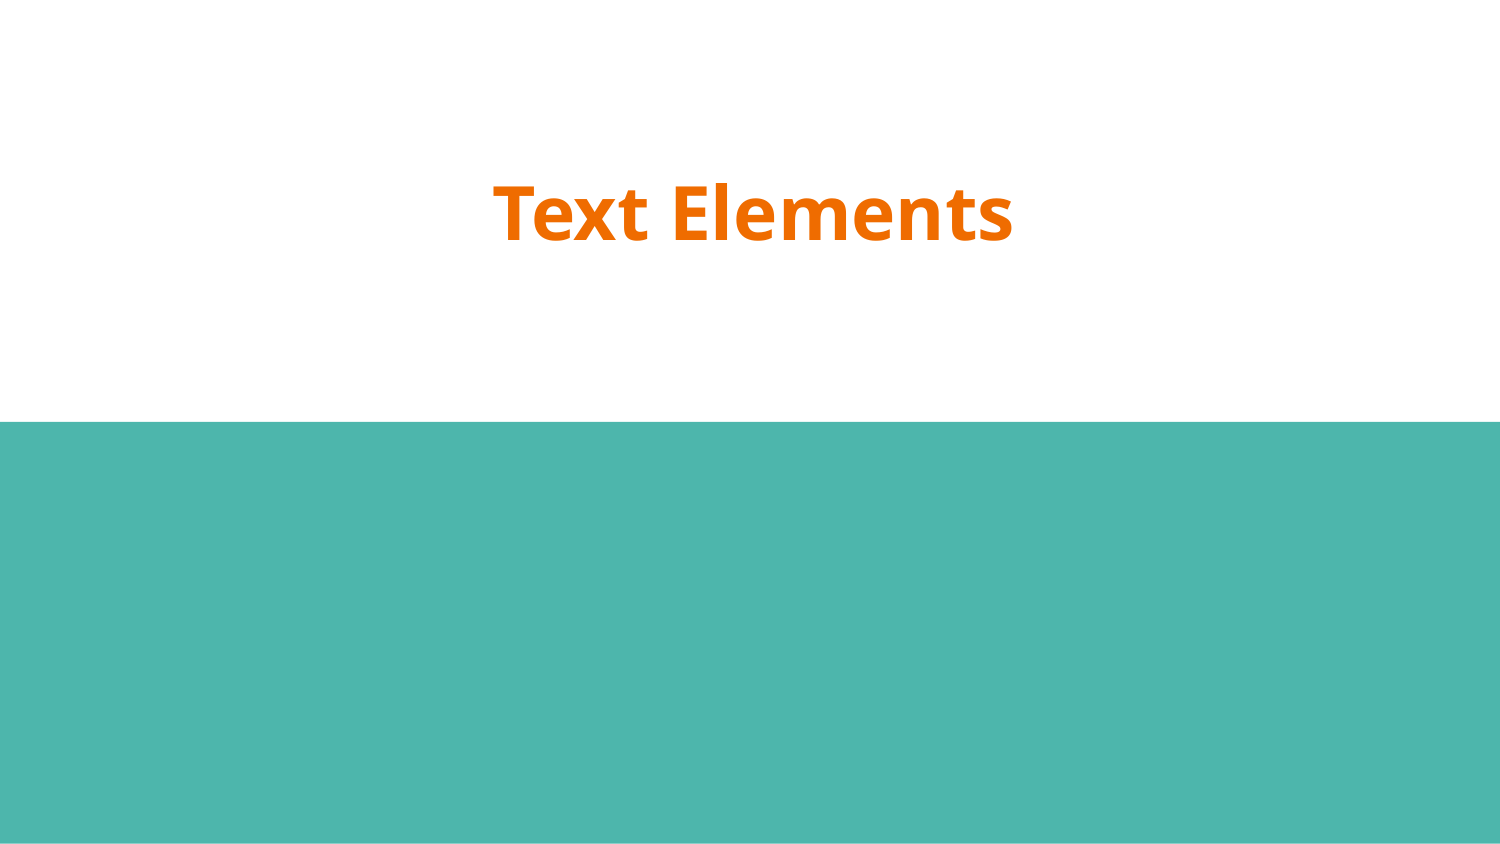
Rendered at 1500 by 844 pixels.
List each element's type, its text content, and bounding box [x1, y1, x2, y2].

title Text Elements [51, 133, 1458, 289]
